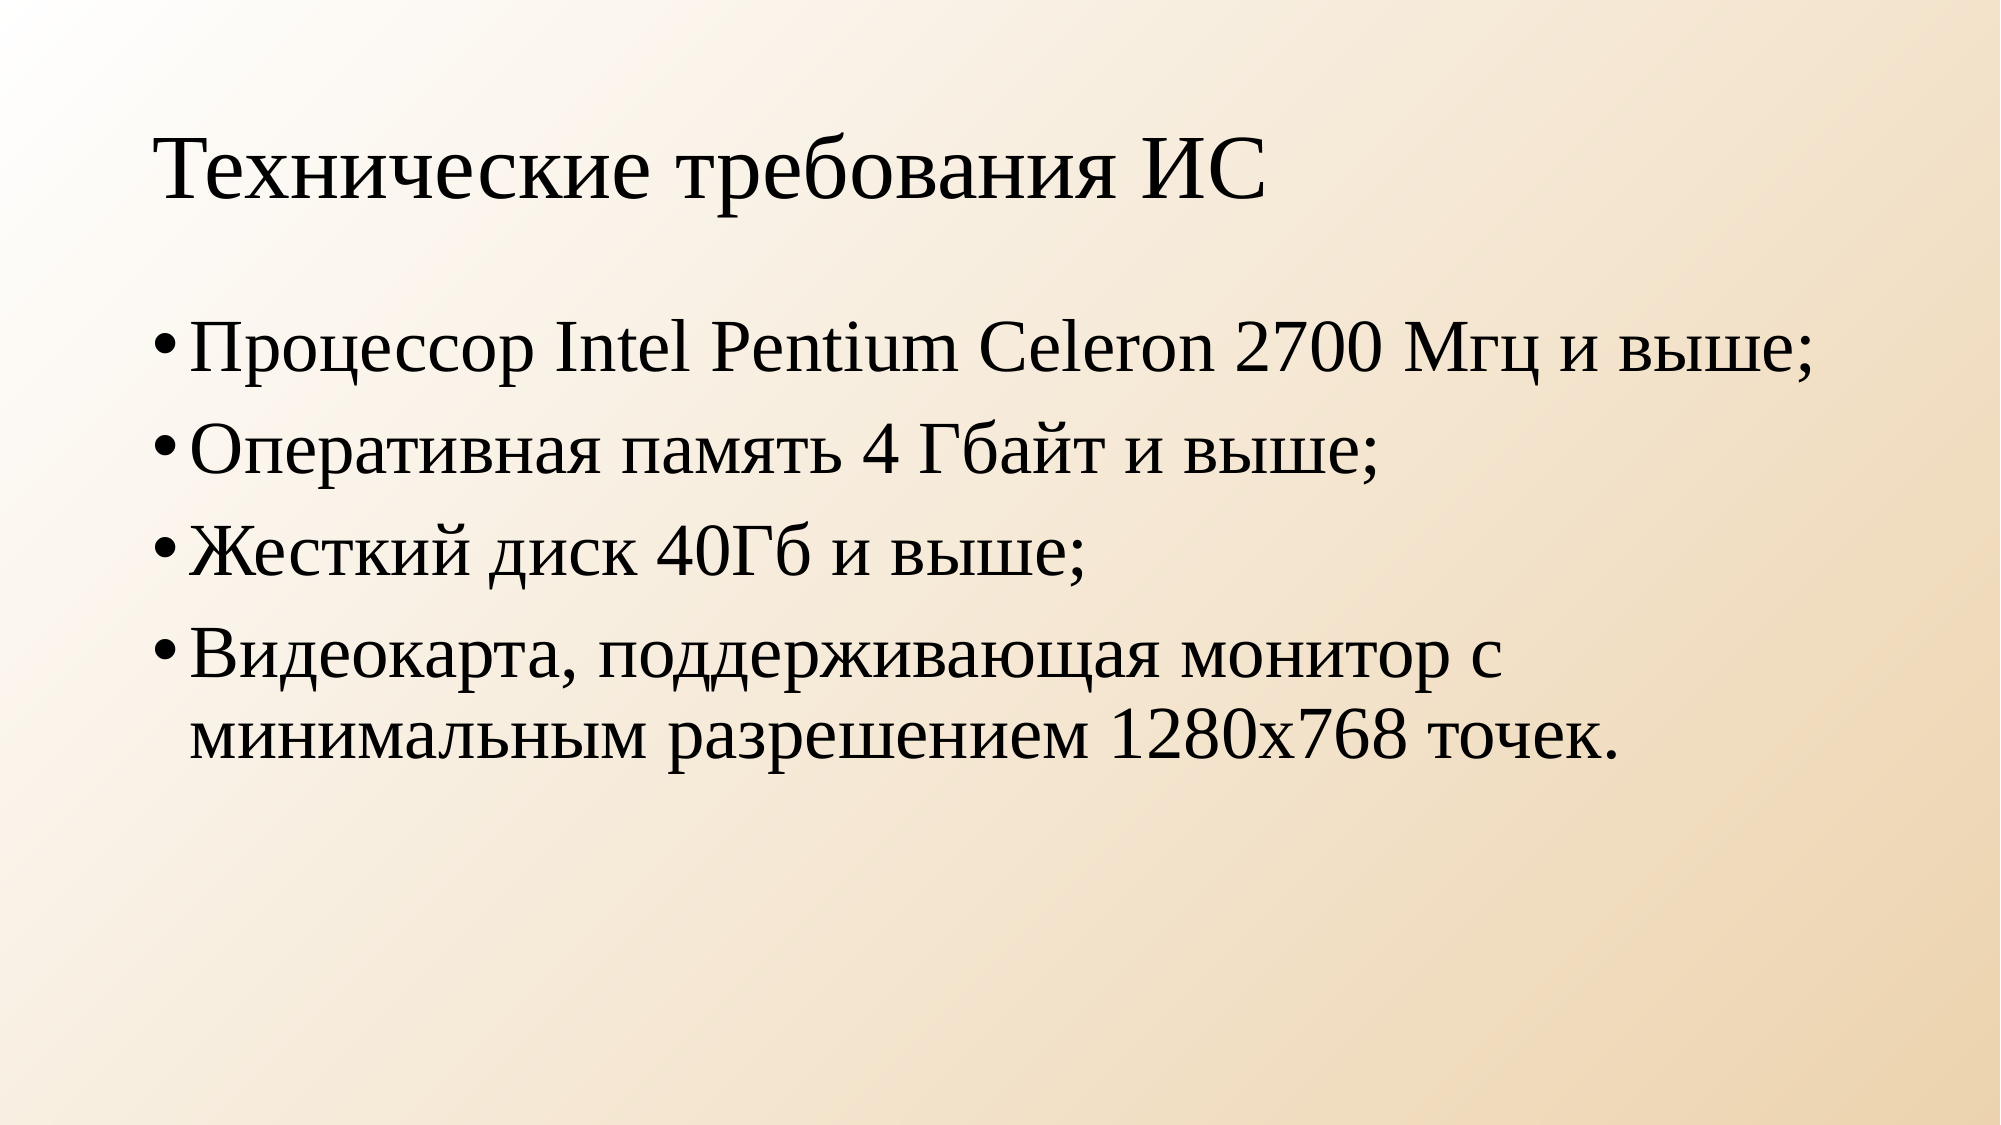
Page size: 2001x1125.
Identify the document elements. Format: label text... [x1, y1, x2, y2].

title Технические требования ИС [137, 59, 1863, 278]
list Процессор Intel Pentium Celeron 2700 Мгц и выше; Оперативная память 4 Гбайт и выше; Жесткий диск 40Гб и выше; Видеокарта, поддерживающая монитор с минимальным разрешением 1280x768 точек. [137, 299, 1863, 1014]
